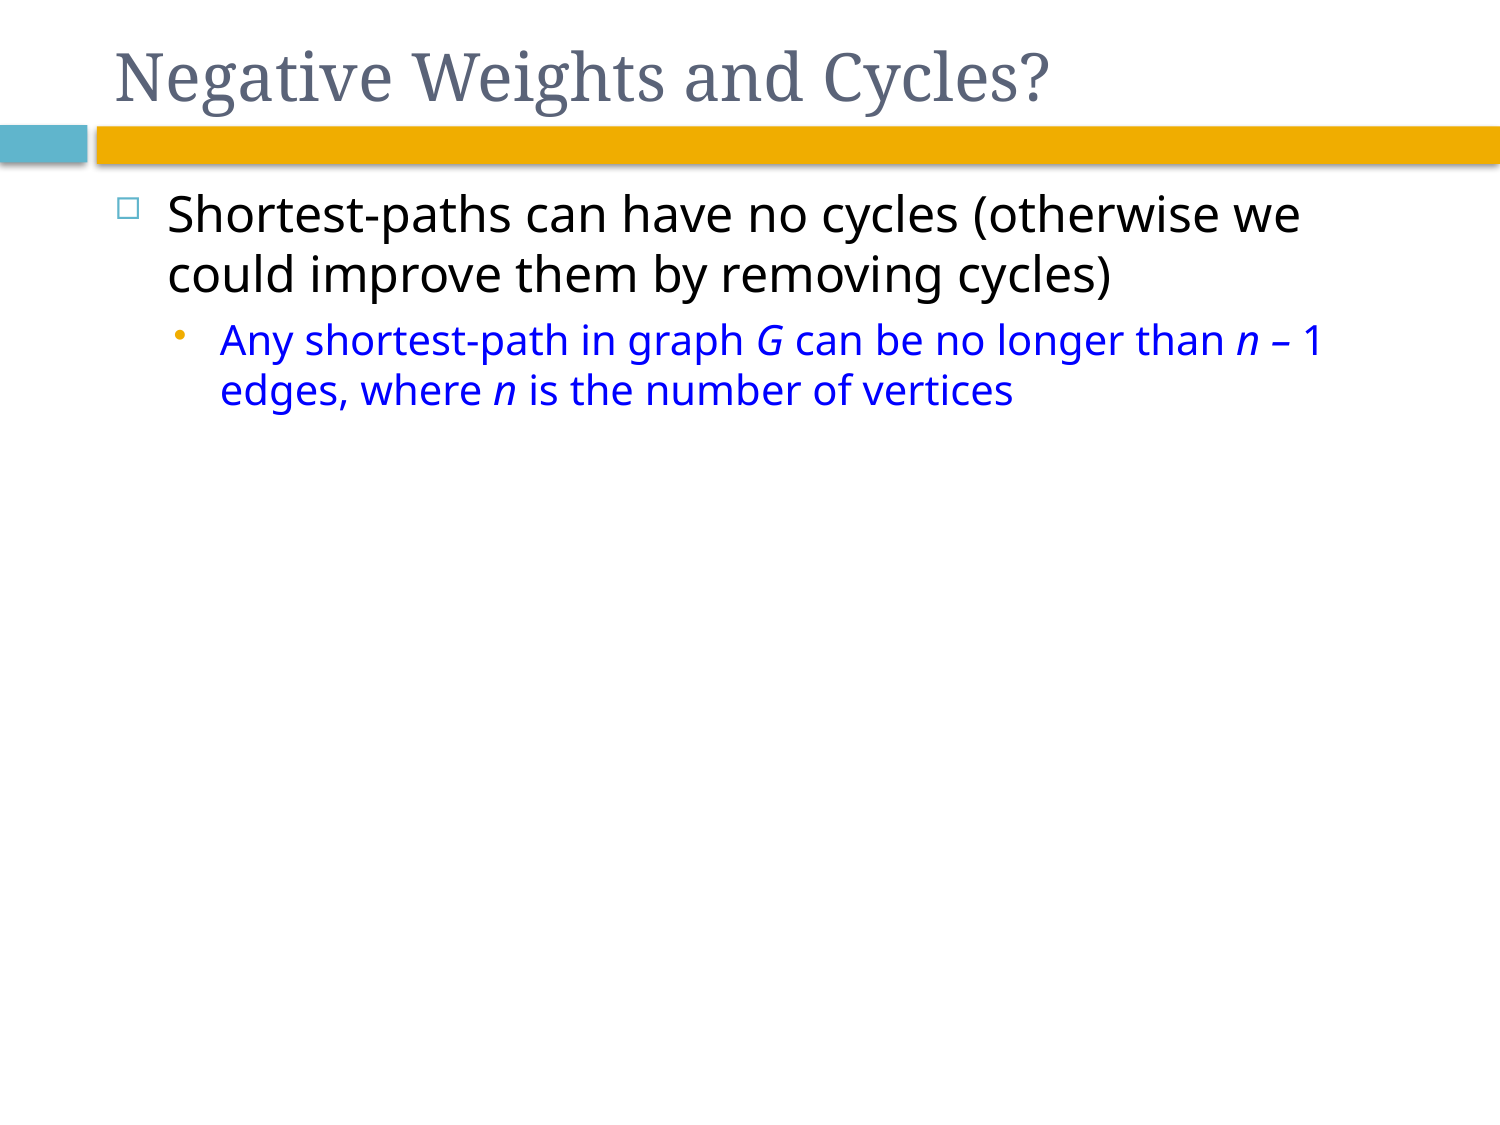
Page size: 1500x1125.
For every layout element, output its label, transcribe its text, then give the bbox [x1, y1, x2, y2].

title Negative Weights and Cycles? [99, 37, 1438, 113]
list Shortest-paths can have no cycles (otherwise we could improve them by removing cycles) Any shortest-path in graph G can be no longer than n – 1 edges, where n is the number of vertices [99, 174, 1438, 1000]
